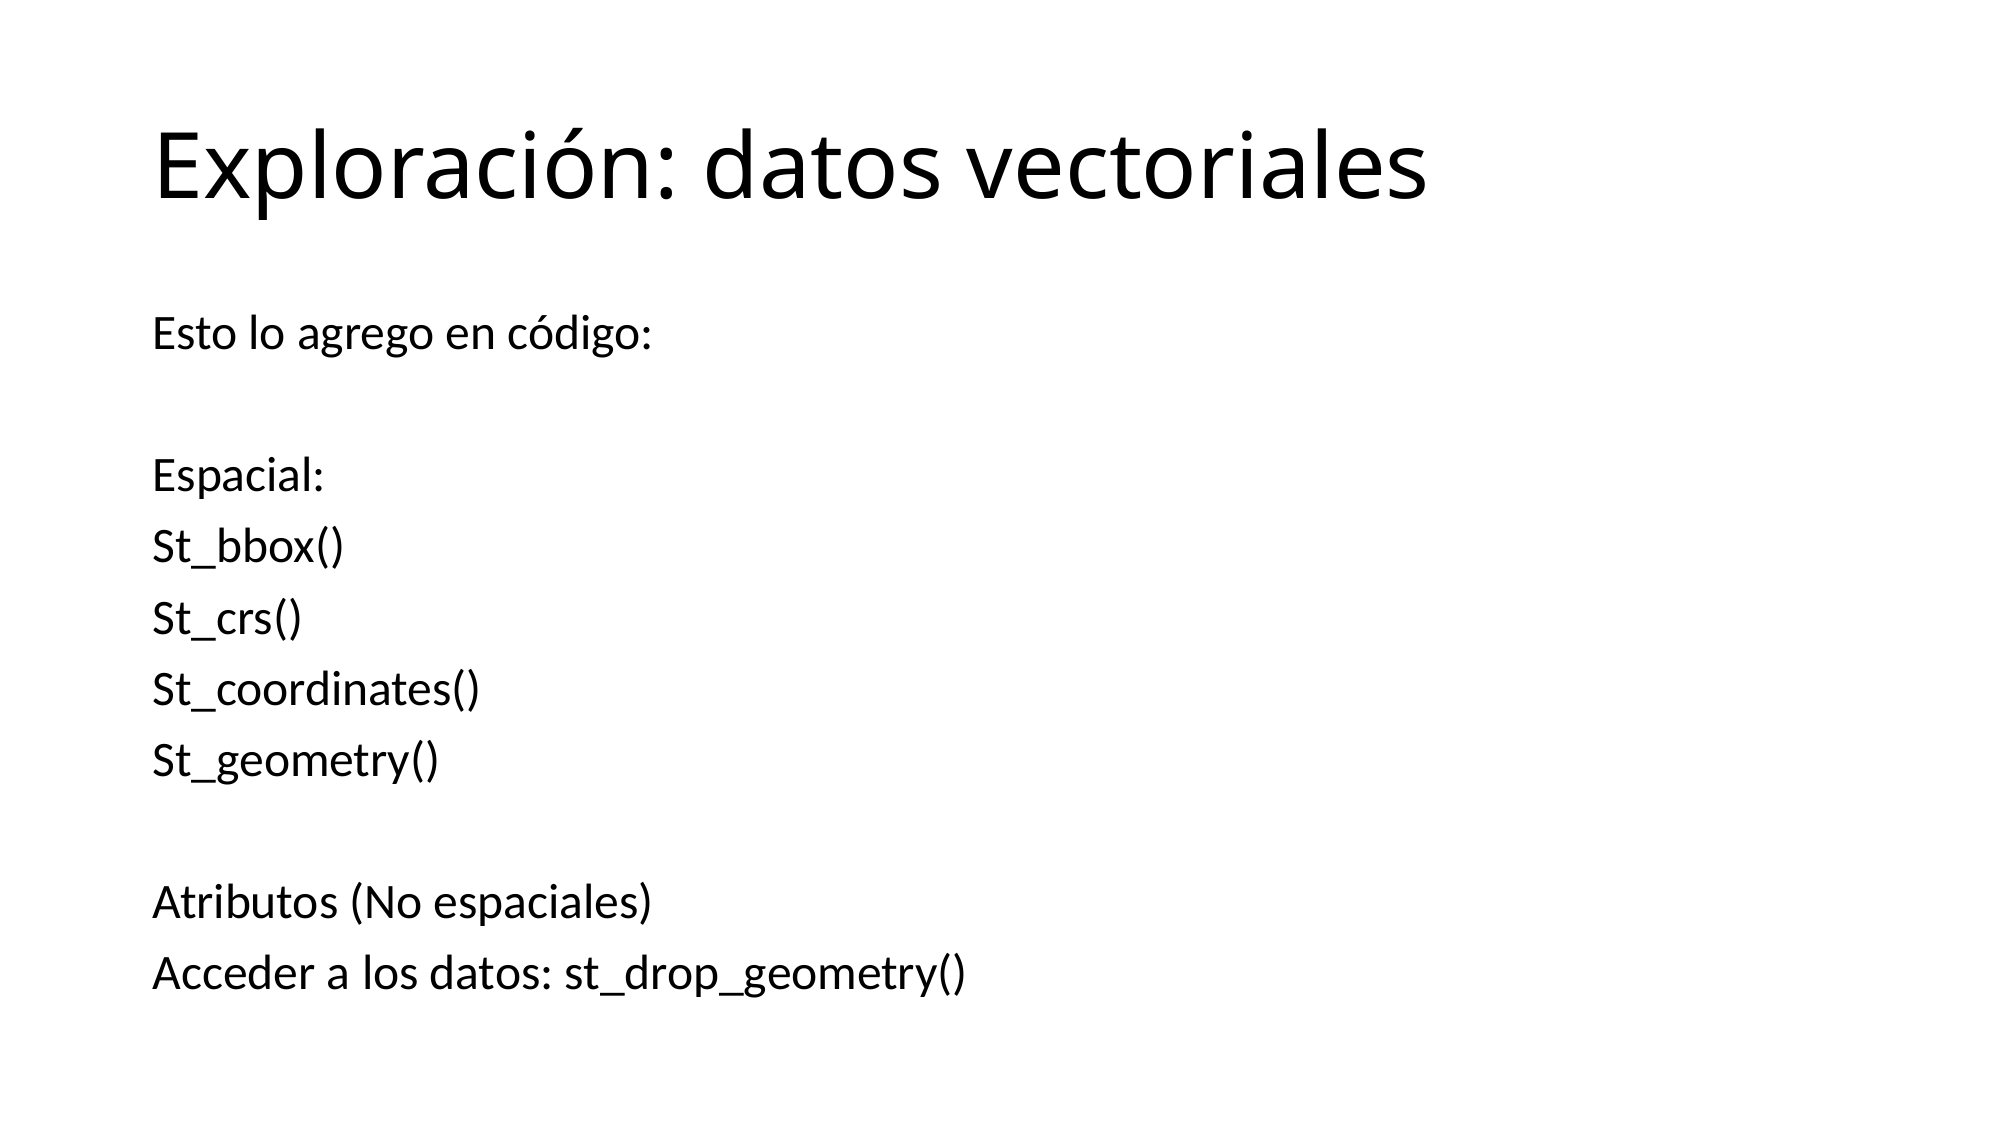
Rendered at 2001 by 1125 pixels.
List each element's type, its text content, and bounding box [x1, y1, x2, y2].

list Esto lo agrego en código: Espacial: St_bbox() St_crs() St_coordinates() St_geometry() Atributos (No espaciales) Acceder a los datos: st_drop_geometry() [137, 299, 1863, 1014]
title Exploración: datos vectoriales [137, 59, 1863, 278]
